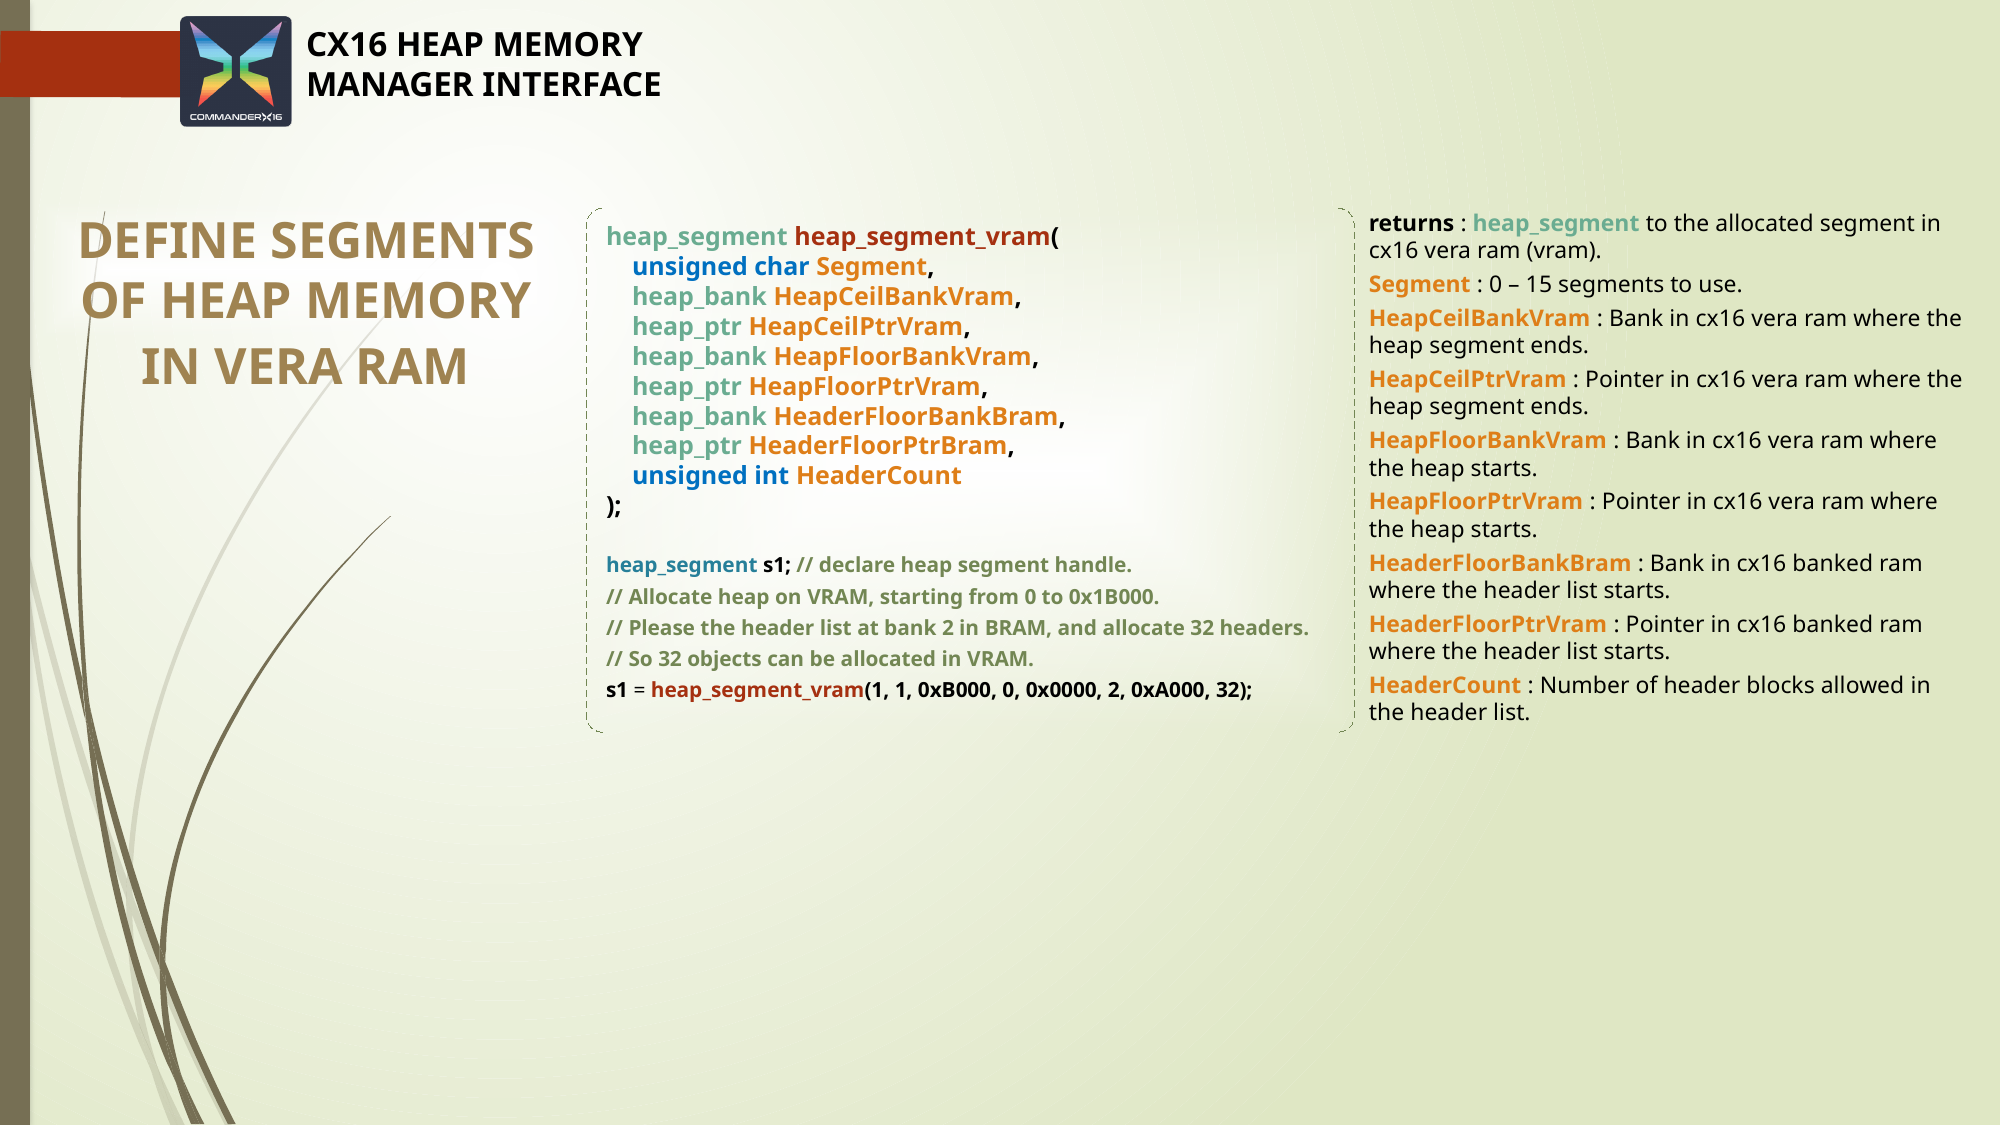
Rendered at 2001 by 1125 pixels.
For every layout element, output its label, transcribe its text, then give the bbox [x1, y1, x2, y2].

picture [180, 15, 292, 128]
text_box returns : heap_segment to the allocated segment in cx16 vera ram (vram). Segment : 0 – 15 segments to use. HeapCeilBankVram : Bank in cx16 vera ram where the heap segment ends. HeapCeilPtrVram : Pointer in cx16 vera ram where the heap segment ends. HeapFloorBankVram : Bank in cx16 vera ram where the heap starts. HeapFloorPtrVram : Pointer in cx16 vera ram where the heap starts. HeaderFloorBankBram : Bank in cx16 banked ram where the header list starts. HeaderFloorPtrVram : Pointer in cx16 banked ram where the header list starts. HeaderCount : Number of header blocks allowed in the header list. [1354, 201, 1979, 733]
text_box CX16 HEAP MEMORY MANAGER INTERFACE [292, 16, 735, 111]
text_box heap_segment heap_segment_vram( unsigned char Segment, heap_bank HeapCeilBankVram, heap_ptr HeapCeilPtrVram, heap_bank HeapFloorBankVram, heap_ptr HeapFloorPtrVram, heap_bank HeaderFloorBankBram, heap_ptr HeaderFloorPtrBram, unsigned int HeaderCount ); heap_segment s1; // declare heap segment handle. // Allocate heap on VRAM, starting from 0 to 0x1B000. // Please the header list at bank 2 in BRAM, and allocate 32 headers. // So 32 objects can be allocated in VRAM. s1 = heap_segment_vram(1, 1, 0xB000, 0, 0x0000, 2, 0xA000, 32); [586, 208, 1354, 733]
text_box DEFINE SEGMENTS OF HEAP MEMORY IN VERA RAM [40, 200, 572, 338]
